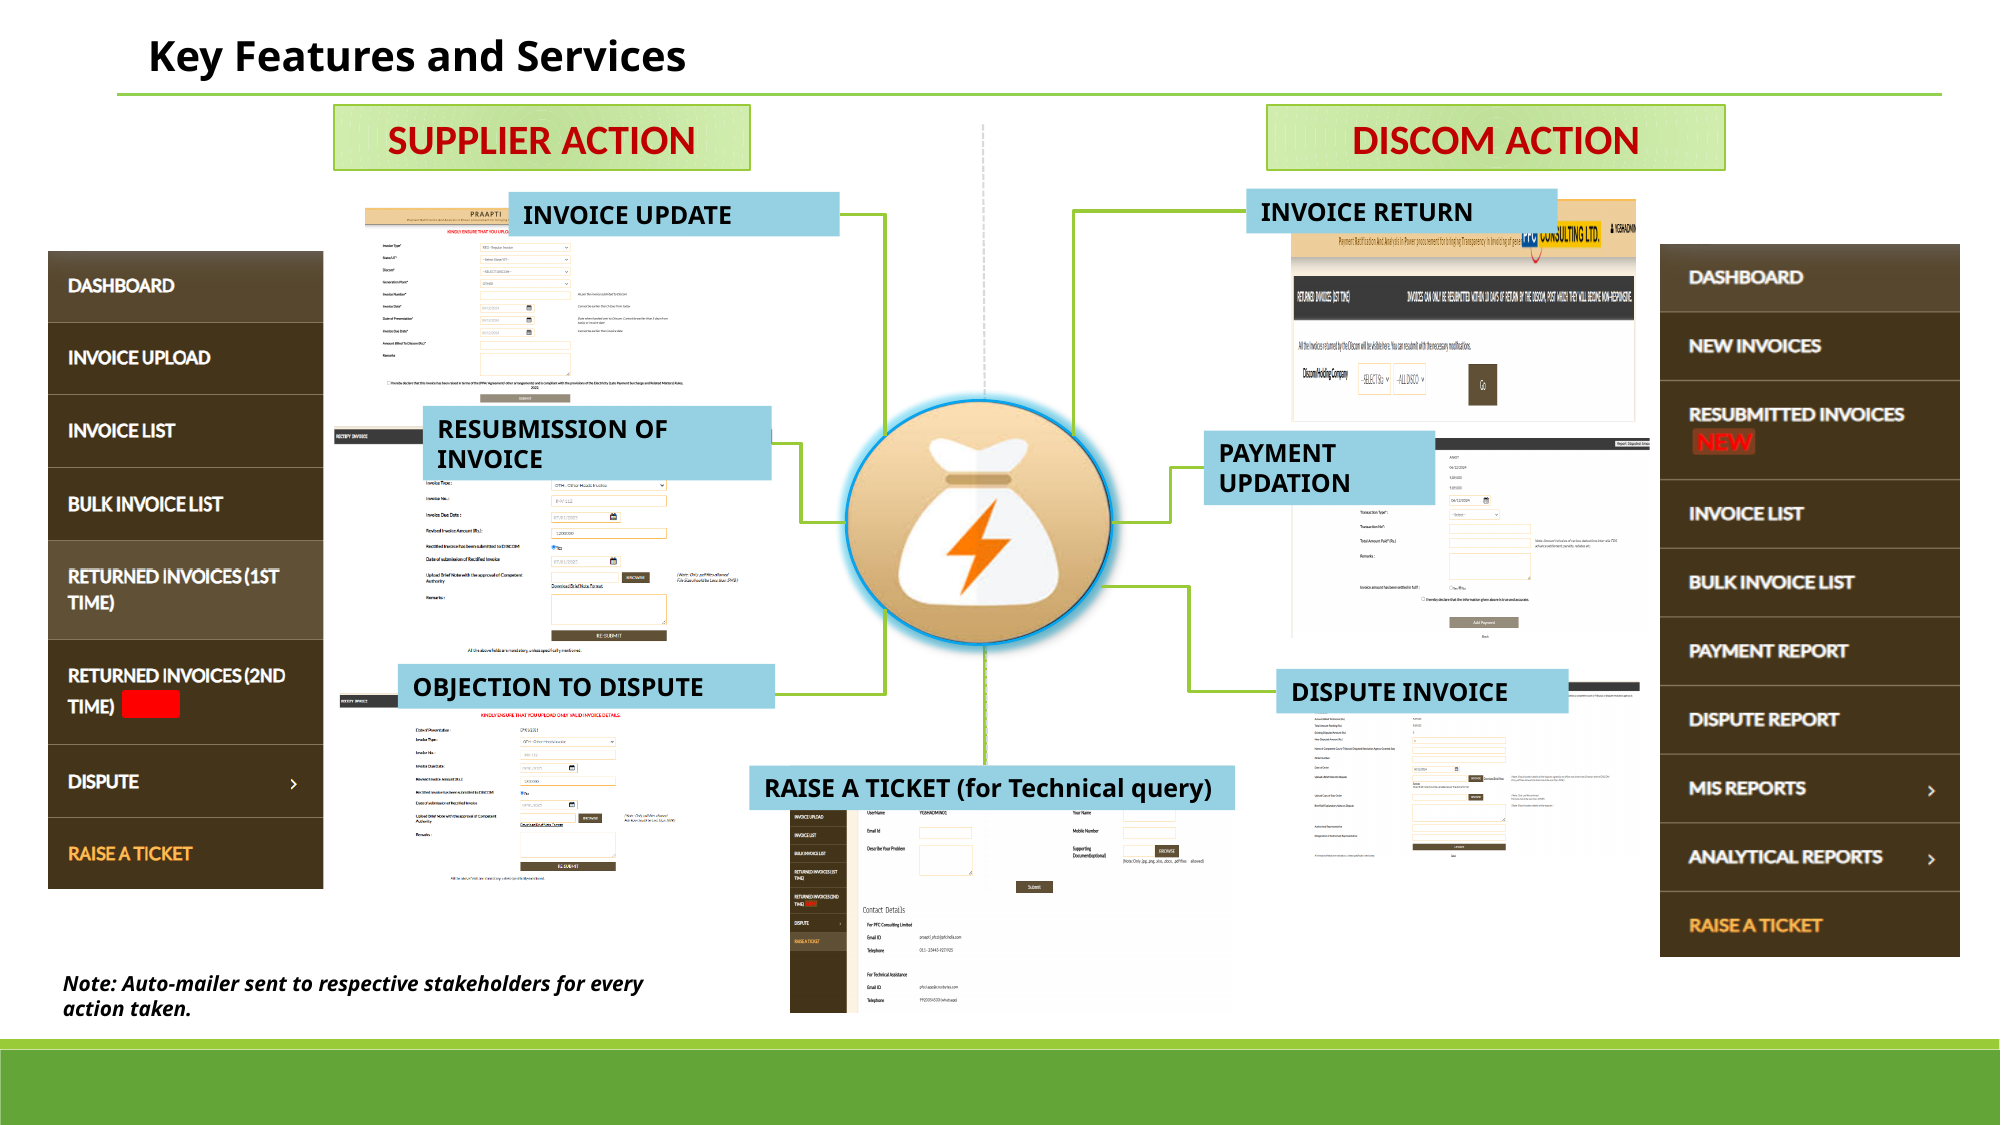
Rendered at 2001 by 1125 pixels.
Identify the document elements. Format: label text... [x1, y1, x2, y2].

picture [47, 250, 324, 890]
picture [339, 693, 704, 890]
text_box RESUBMISSION OF INVOICE [422, 405, 772, 423]
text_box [1111, 467, 1205, 523]
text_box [1100, 586, 1277, 692]
text_box [845, 399, 979, 646]
text_box RAISE A TICKET (for Technical query) [749, 765, 789, 811]
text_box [789, 587, 865, 705]
picture [1299, 680, 1641, 863]
picture [790, 764, 1233, 1013]
text_box PAYMENT UPDATION [1203, 430, 1436, 506]
picture [1659, 243, 1961, 957]
text_box Key Features and Services [133, 22, 1677, 88]
text_box DISCOM ACTION [1266, 105, 1726, 171]
picture [364, 207, 686, 411]
text_box Note: Auto-mailer sent to respective stakeholders for every action taken. [48, 963, 704, 1029]
text_box INVOICE RETURN [1246, 188, 1558, 234]
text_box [1046, 236, 1273, 411]
text_box INVOICE UPDATE [508, 191, 840, 237]
text_box OBJECTION TO DISPUTE [397, 670, 776, 709]
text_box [982, 123, 989, 762]
picture [1290, 437, 1651, 639]
text_box SUPPLIER ACTION [333, 105, 751, 171]
text_box DISPUTE INVOICE [1276, 668, 1569, 714]
text_box [996, 400, 1114, 645]
picture [1290, 198, 1636, 423]
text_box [839, 213, 886, 437]
picture [333, 426, 773, 663]
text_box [771, 443, 847, 523]
